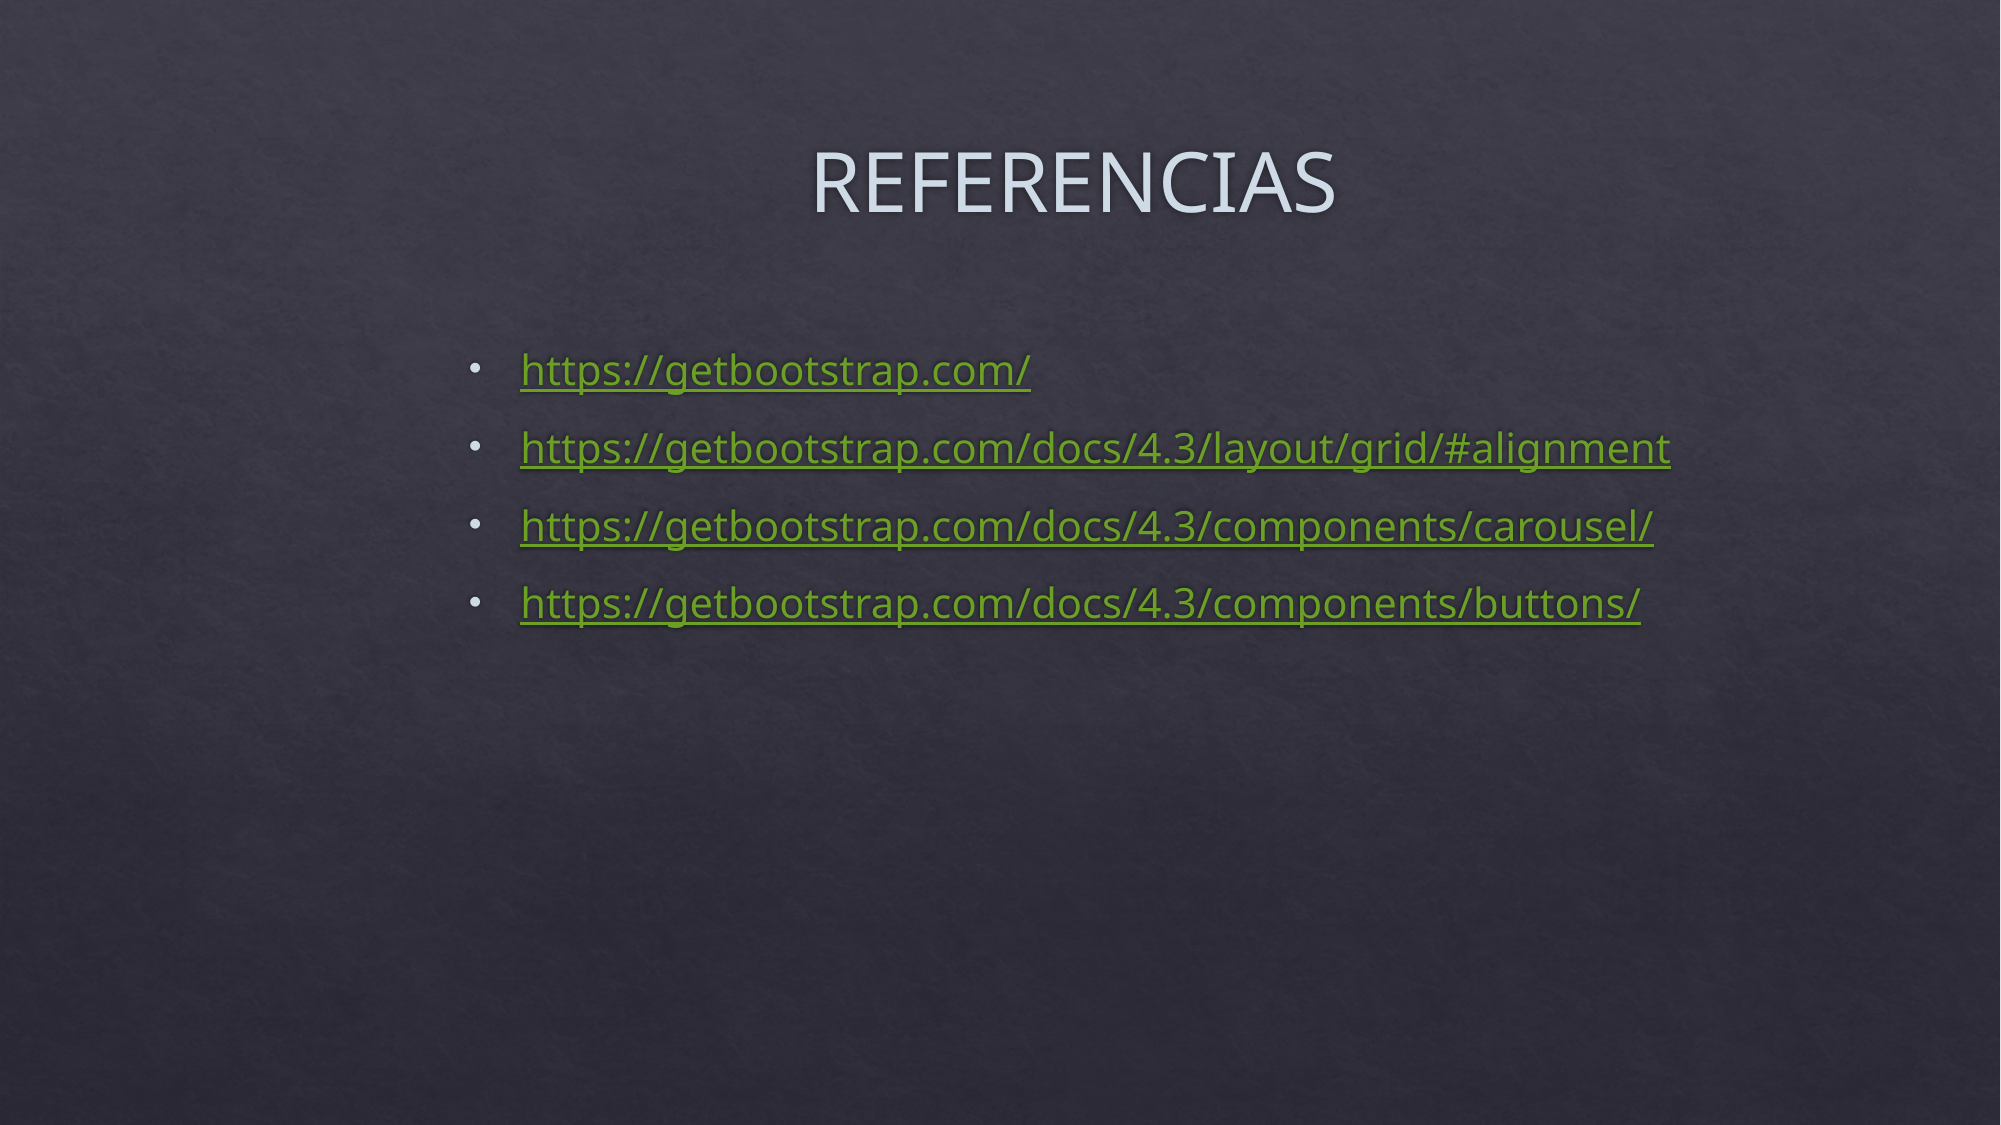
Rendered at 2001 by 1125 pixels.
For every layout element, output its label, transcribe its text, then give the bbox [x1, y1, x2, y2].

title REFERENCIAS [149, 99, 1849, 260]
list https://getbootstrap.com/ https://getbootstrap.com/docs/4.3/layout/grid/#alignment https://getbootstrap.com/docs/4.3/components/carousel/ https://getbootstrap.com/docs/4.3/components/buttons/ [449, 336, 1765, 867]
